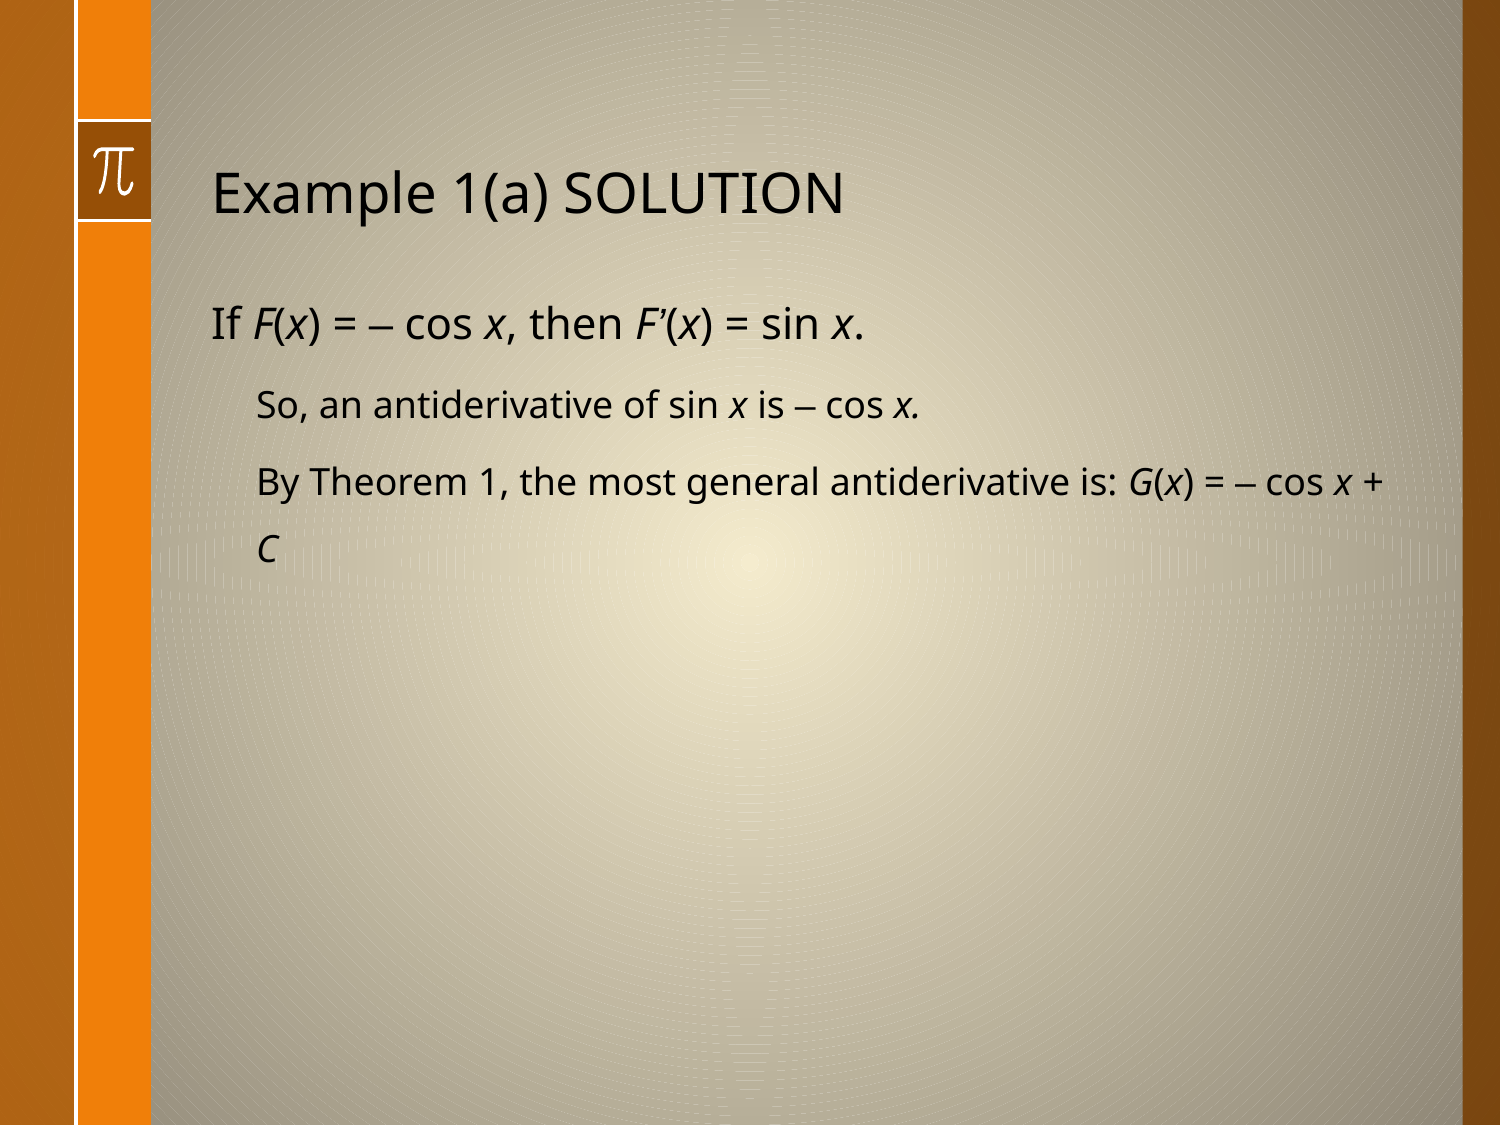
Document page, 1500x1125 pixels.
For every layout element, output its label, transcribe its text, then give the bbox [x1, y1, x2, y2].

list If F(x) = – cos x, then F’(x) = sin x. So, an antiderivative of sin x is – cos x. By Theorem 1, the most general antiderivative is: G(x) = – cos x + C [196, 262, 1400, 1013]
title Example 1(a) SOLUTION [196, 29, 1400, 233]
